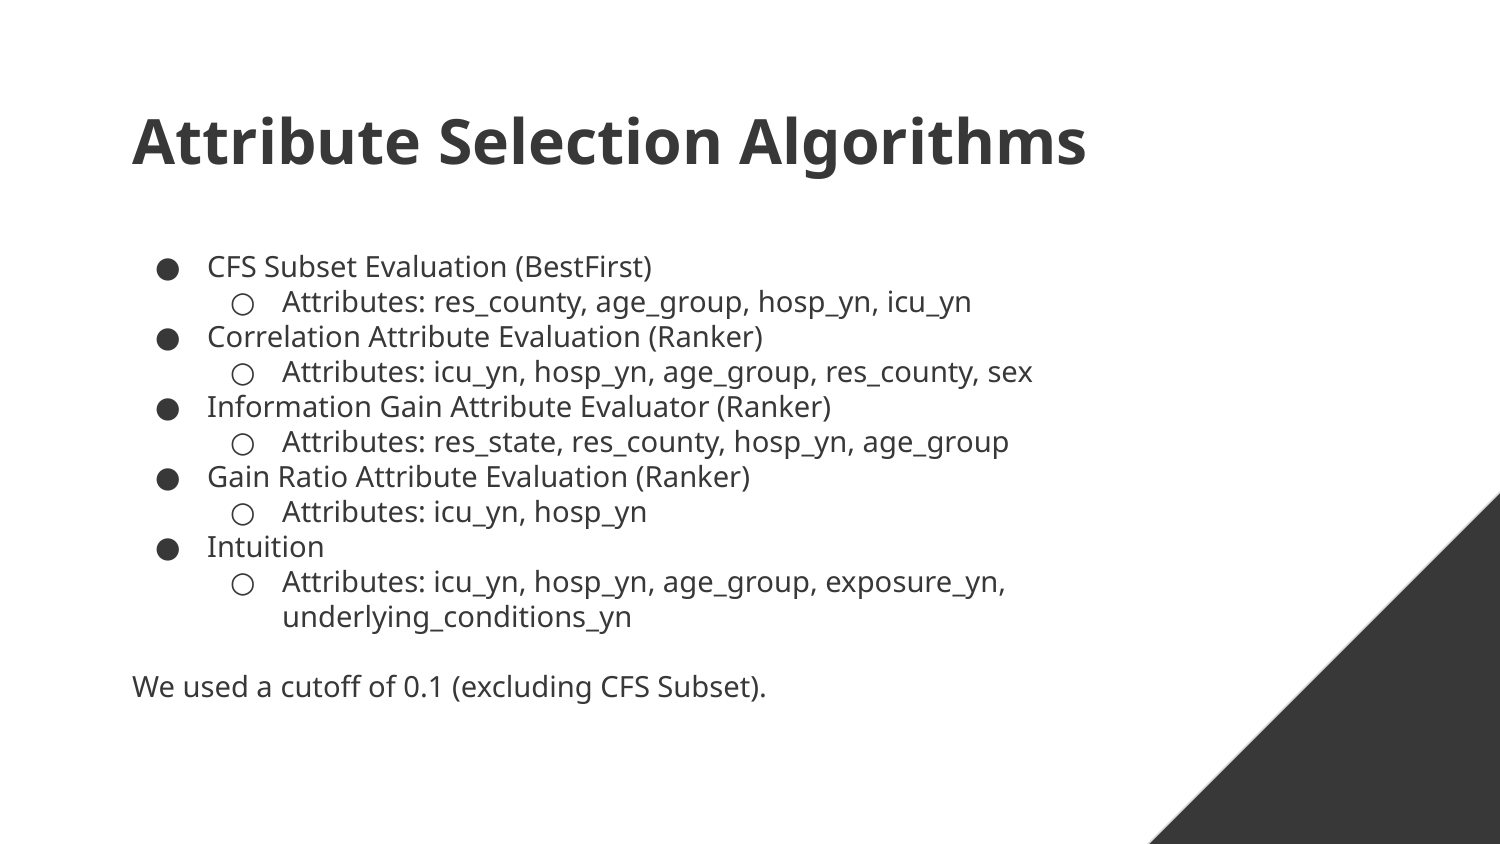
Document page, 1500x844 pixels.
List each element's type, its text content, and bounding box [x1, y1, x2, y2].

title Attribute Selection Algorithms [116, 87, 1299, 174]
list CFS Subset Evaluation (BestFirst) Attributes: res_county, age_group, hosp_yn, icu_yn Correlation Attribute Evaluation (Ranker) Attributes: icu_yn, hosp_yn, age_group, res_county, sex Information Gain Attribute Evaluator (Ranker) Attributes: res_state, res_county, hosp_yn, age_group Gain Ratio Attribute Evaluation (Ranker) Attributes: icu_yn, hosp_yn Intuition Attributes: icu_yn, hosp_yn, age_group, exposure_yn, underlying_conditions_yn We used a cutoff of 0.1 (excluding CFS Subset). [116, 233, 1114, 769]
